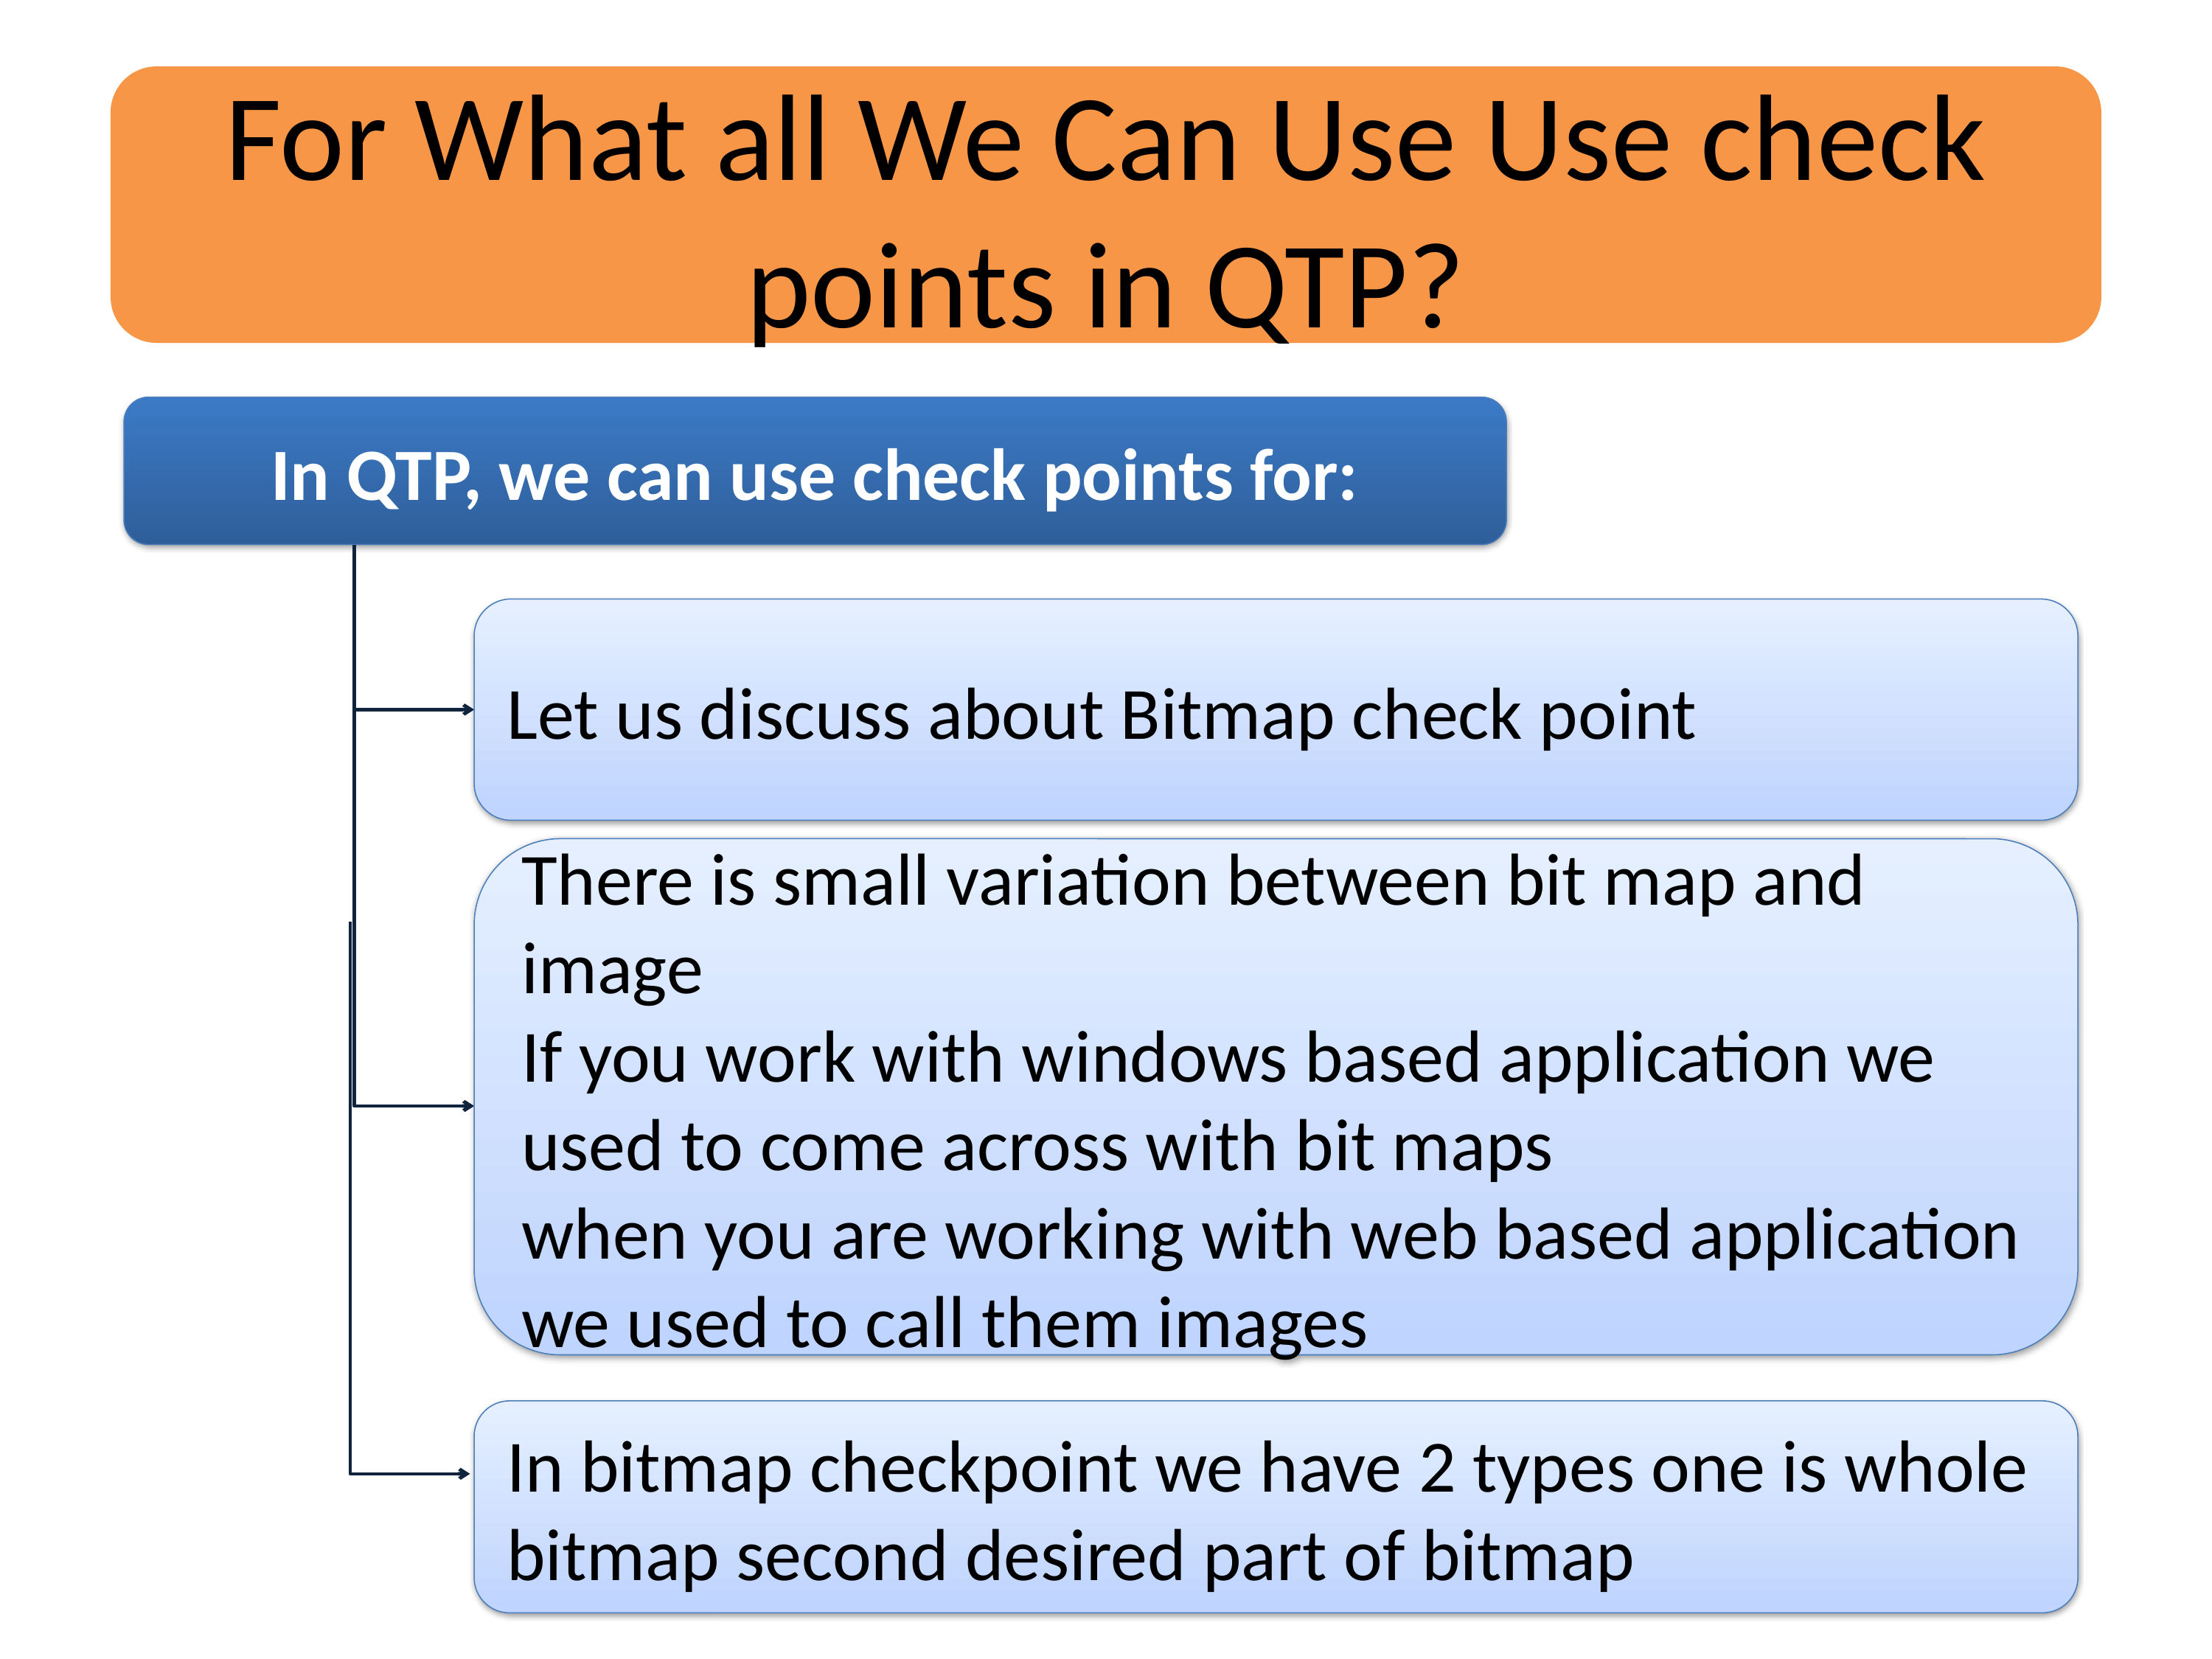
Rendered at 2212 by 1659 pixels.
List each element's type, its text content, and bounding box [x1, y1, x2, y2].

text_box In QTP, we can use check points for: [123, 396, 233, 546]
text_box [233, 396, 476, 546]
text_box In QTP, we can use check points for: [476, 396, 1507, 546]
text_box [138, 770, 691, 890]
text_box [331, 566, 498, 687]
text_box For What all We Can Use Use check points in QTP? [110, 66, 2101, 344]
text_box Let us discuss about Bitmap check point [473, 598, 2079, 821]
text_box In bitmap checkpoint we have 2 types one is whole bitmap second desired part of bitmap [473, 1400, 2079, 1614]
text_box There is small variation between bit map and image If you work with windows based application we used to come across with bit maps when you are working with web based application we used to call them images [473, 838, 2079, 1356]
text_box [133, 1137, 686, 1258]
